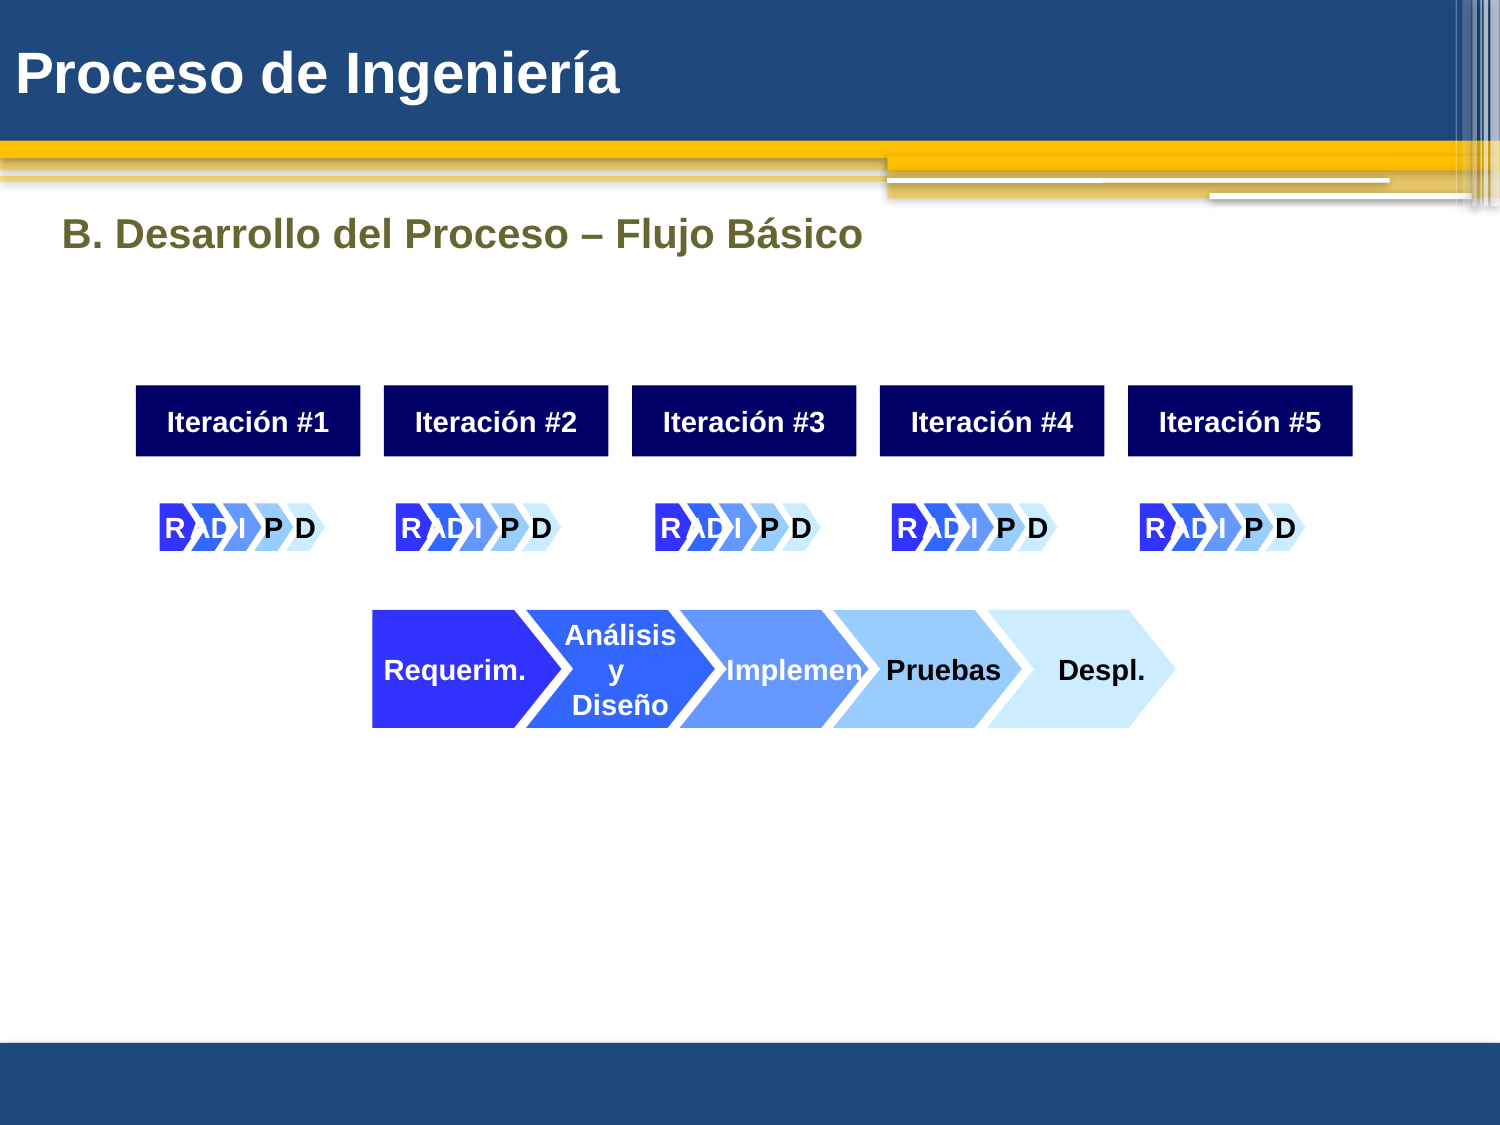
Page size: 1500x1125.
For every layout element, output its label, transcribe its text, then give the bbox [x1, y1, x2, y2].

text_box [891, 503, 1058, 552]
text_box Iteración #4 [879, 385, 1105, 457]
text_box Iteración #5 [1128, 385, 1353, 457]
text_box Iteración #2 [383, 385, 609, 457]
title Proceso de Ingeniería [0, 0, 1454, 141]
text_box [655, 503, 821, 552]
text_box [159, 503, 326, 552]
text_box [395, 503, 562, 552]
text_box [372, 609, 1176, 729]
text_box Iteración #1 [135, 385, 361, 457]
text_box Iteración #3 [632, 385, 857, 457]
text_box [1139, 503, 1306, 552]
text_box B. Desarrollo del Proceso – Flujo Básico [46, 199, 1311, 264]
